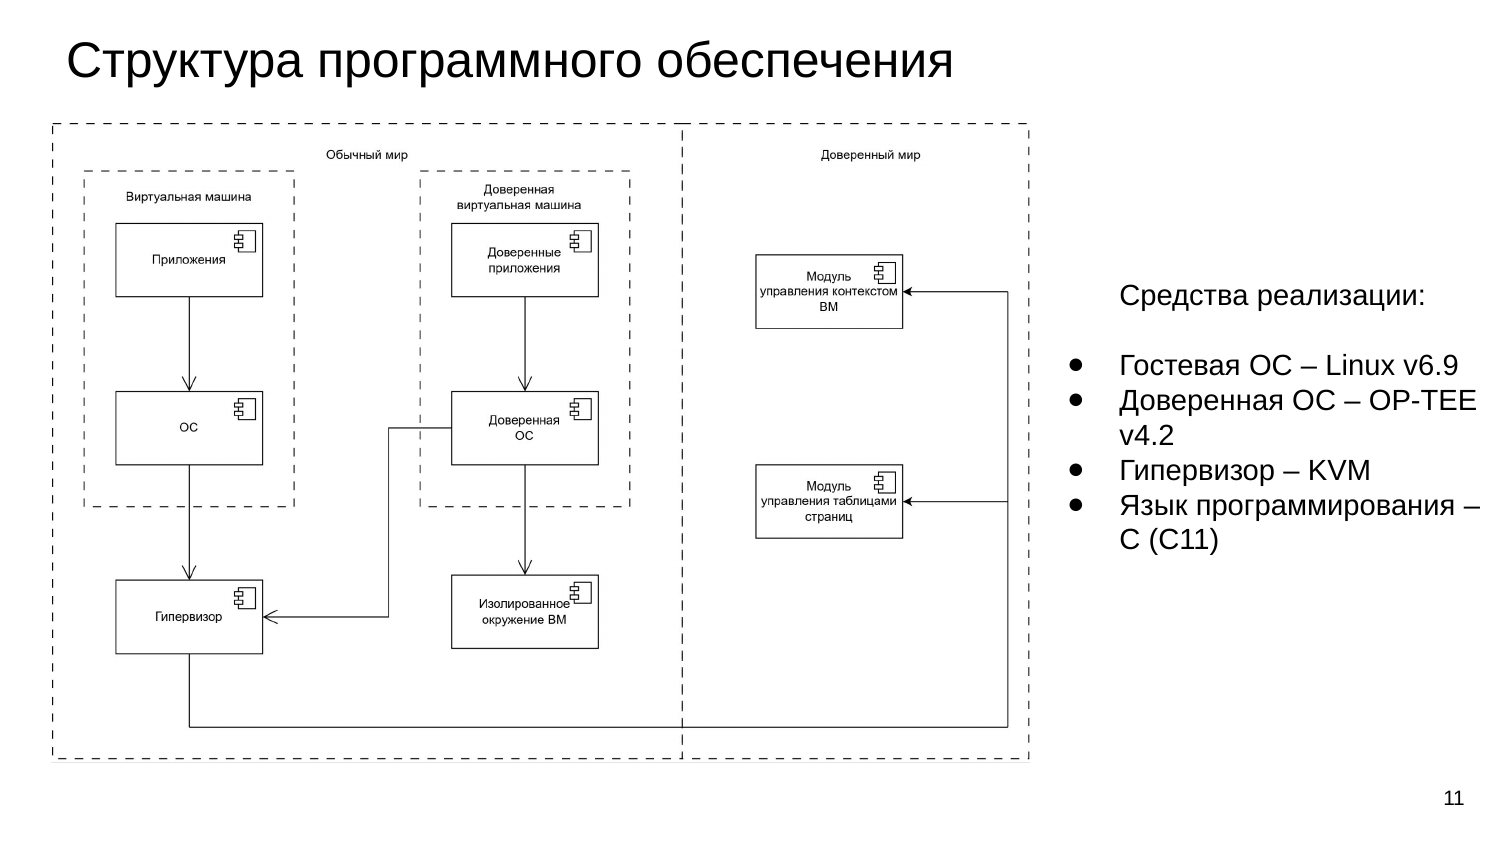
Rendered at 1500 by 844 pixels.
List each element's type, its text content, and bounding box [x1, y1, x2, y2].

slide_number ‹#› [1389, 764, 1480, 830]
picture [50, 122, 1030, 764]
text_box Средства реализации: Гостевая ОС – Linux v6.9 Доверенная ОС – OP-TEE v4.2 Гипервизор – KVM Язык программирования – С (C11) [1035, 261, 1500, 571]
title Структура программного обеспечения [51, 12, 1449, 107]
